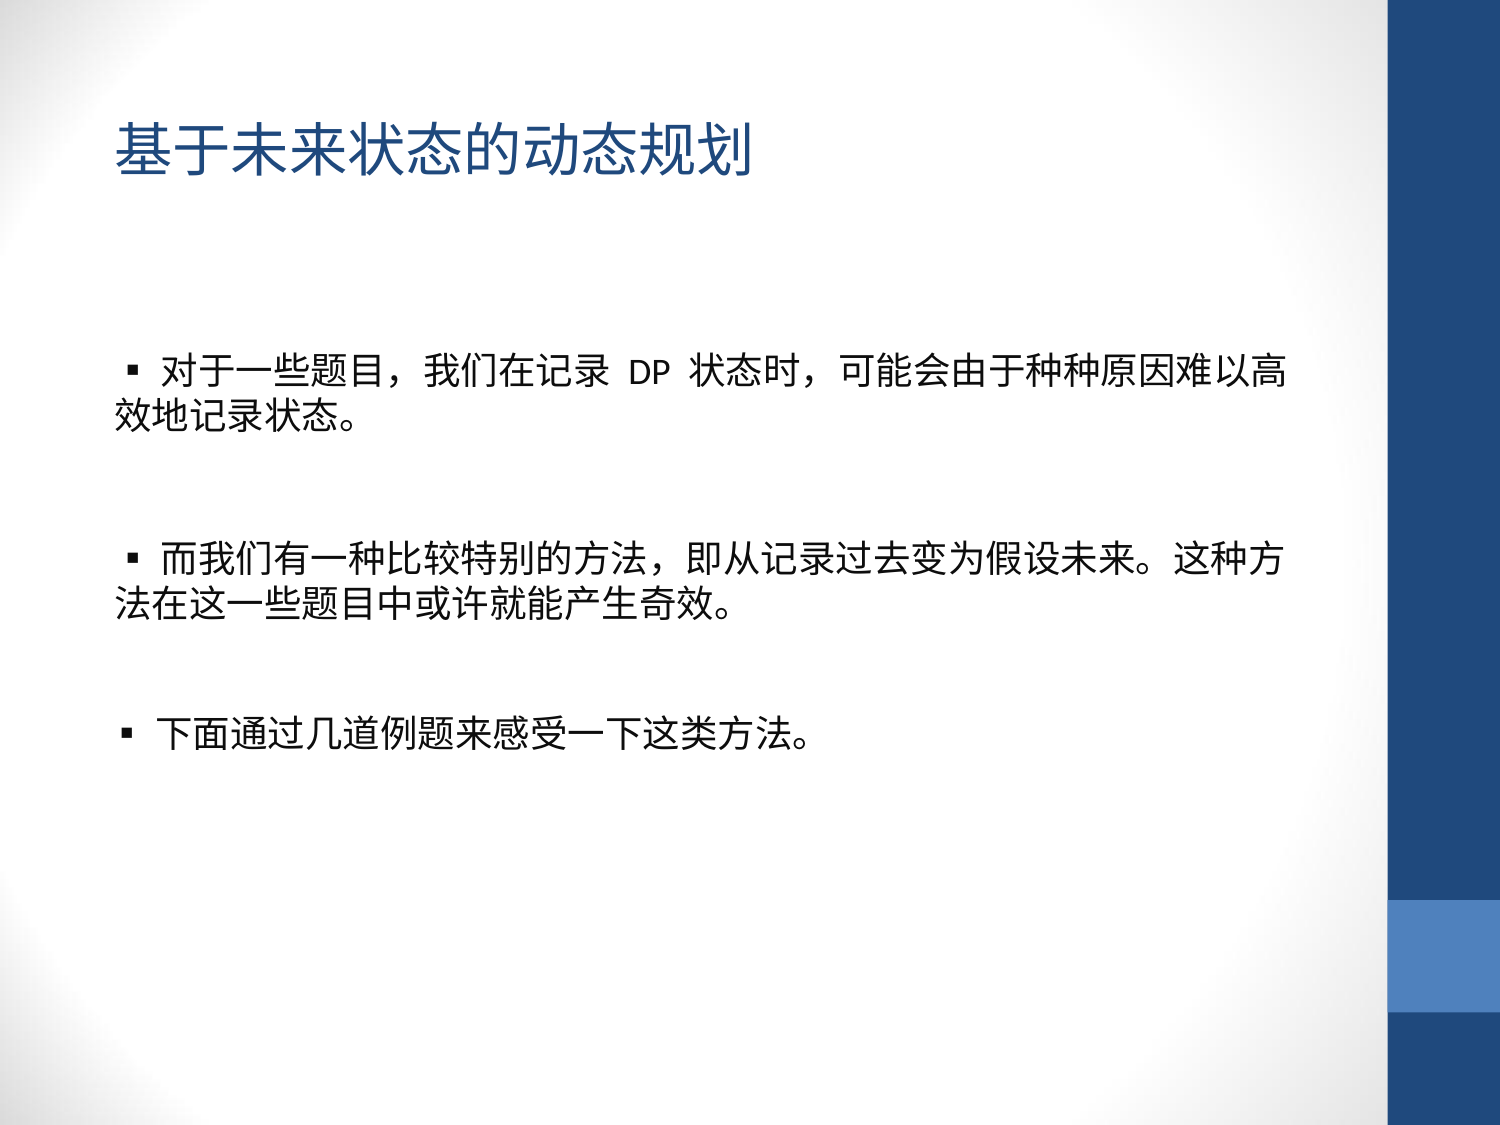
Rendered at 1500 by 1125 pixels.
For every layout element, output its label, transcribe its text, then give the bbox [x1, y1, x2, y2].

text_box ▪而我们有一种比较特别的方法，即从记录过去变为假设未来。这种方法在这一些题目中或许就能产生奇效。 [99, 527, 1307, 633]
text_box ▪对于一些题目，我们在记录 DP 状态时，可能会由于种种原因难以高效地记录状态。 [99, 339, 1307, 445]
text_box ▪下面通过几道例题来感受一下这类方法。 [93, 703, 1301, 763]
text_box 基于未来状态的动态规划 [99, 105, 1307, 191]
picture [0, 0, 1387, 1125]
